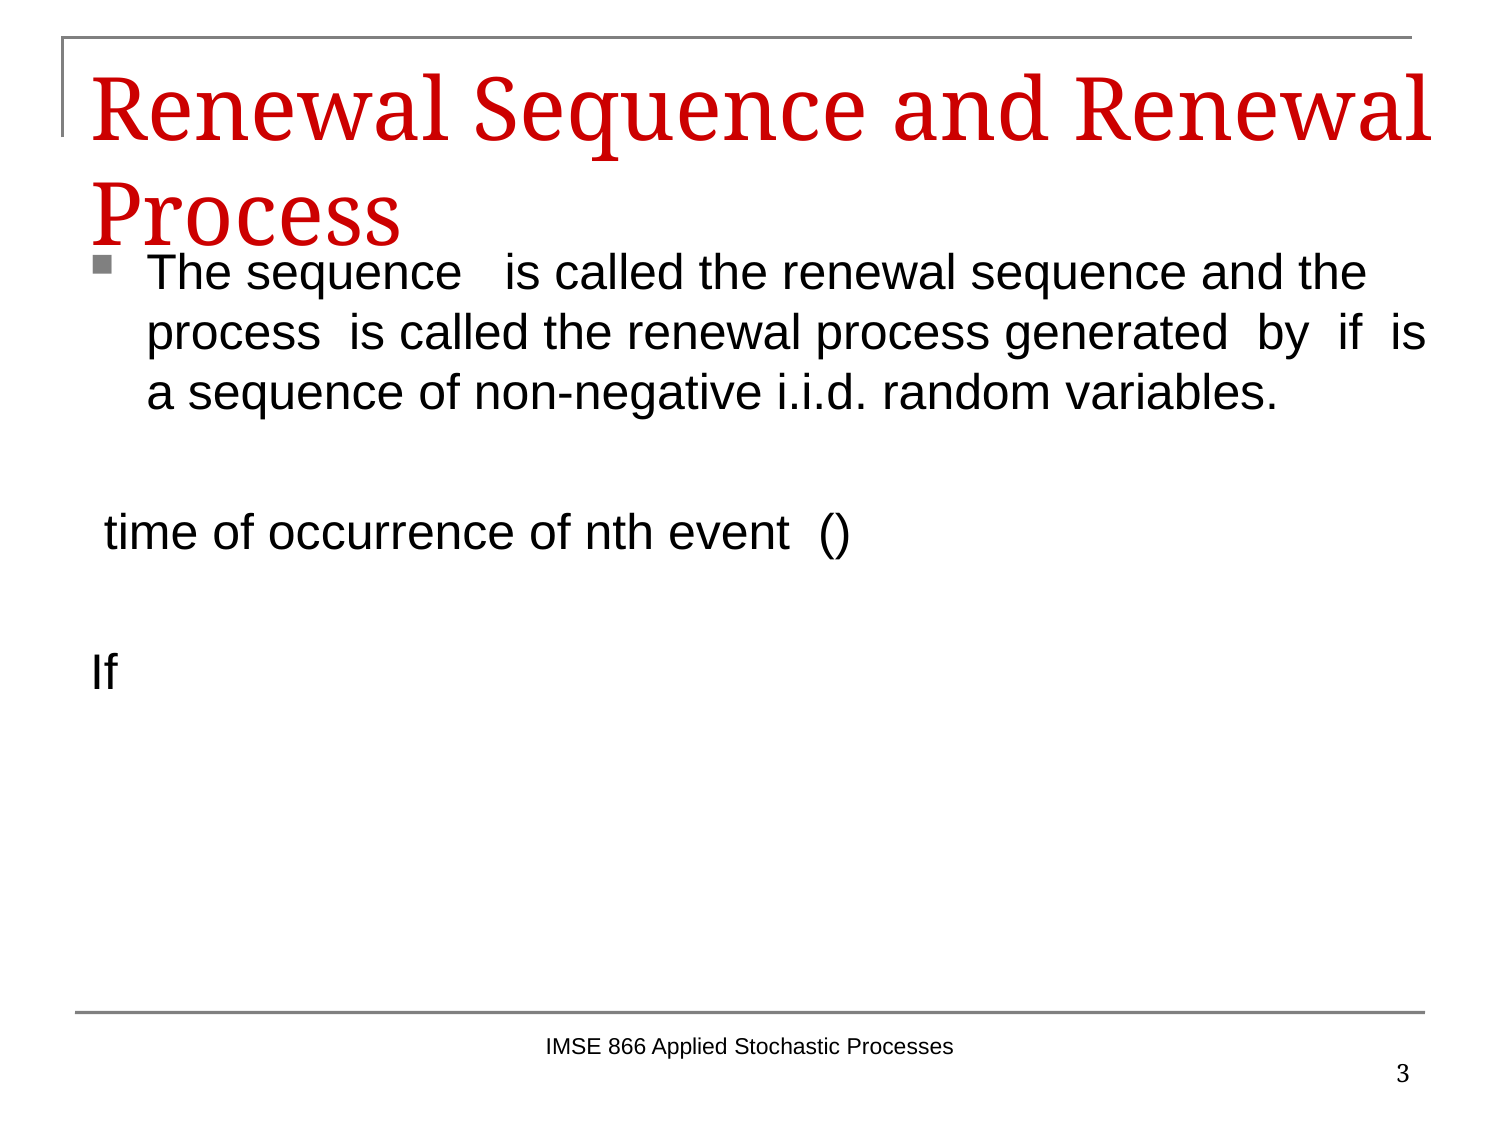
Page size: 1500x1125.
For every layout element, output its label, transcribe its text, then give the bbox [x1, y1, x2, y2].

slide_number 3 [1074, 1023, 1426, 1100]
footer IMSE 866 Applied Stochastic Processes [512, 1024, 988, 1100]
title Renewal Sequence and Renewal Process [74, 45, 1488, 233]
